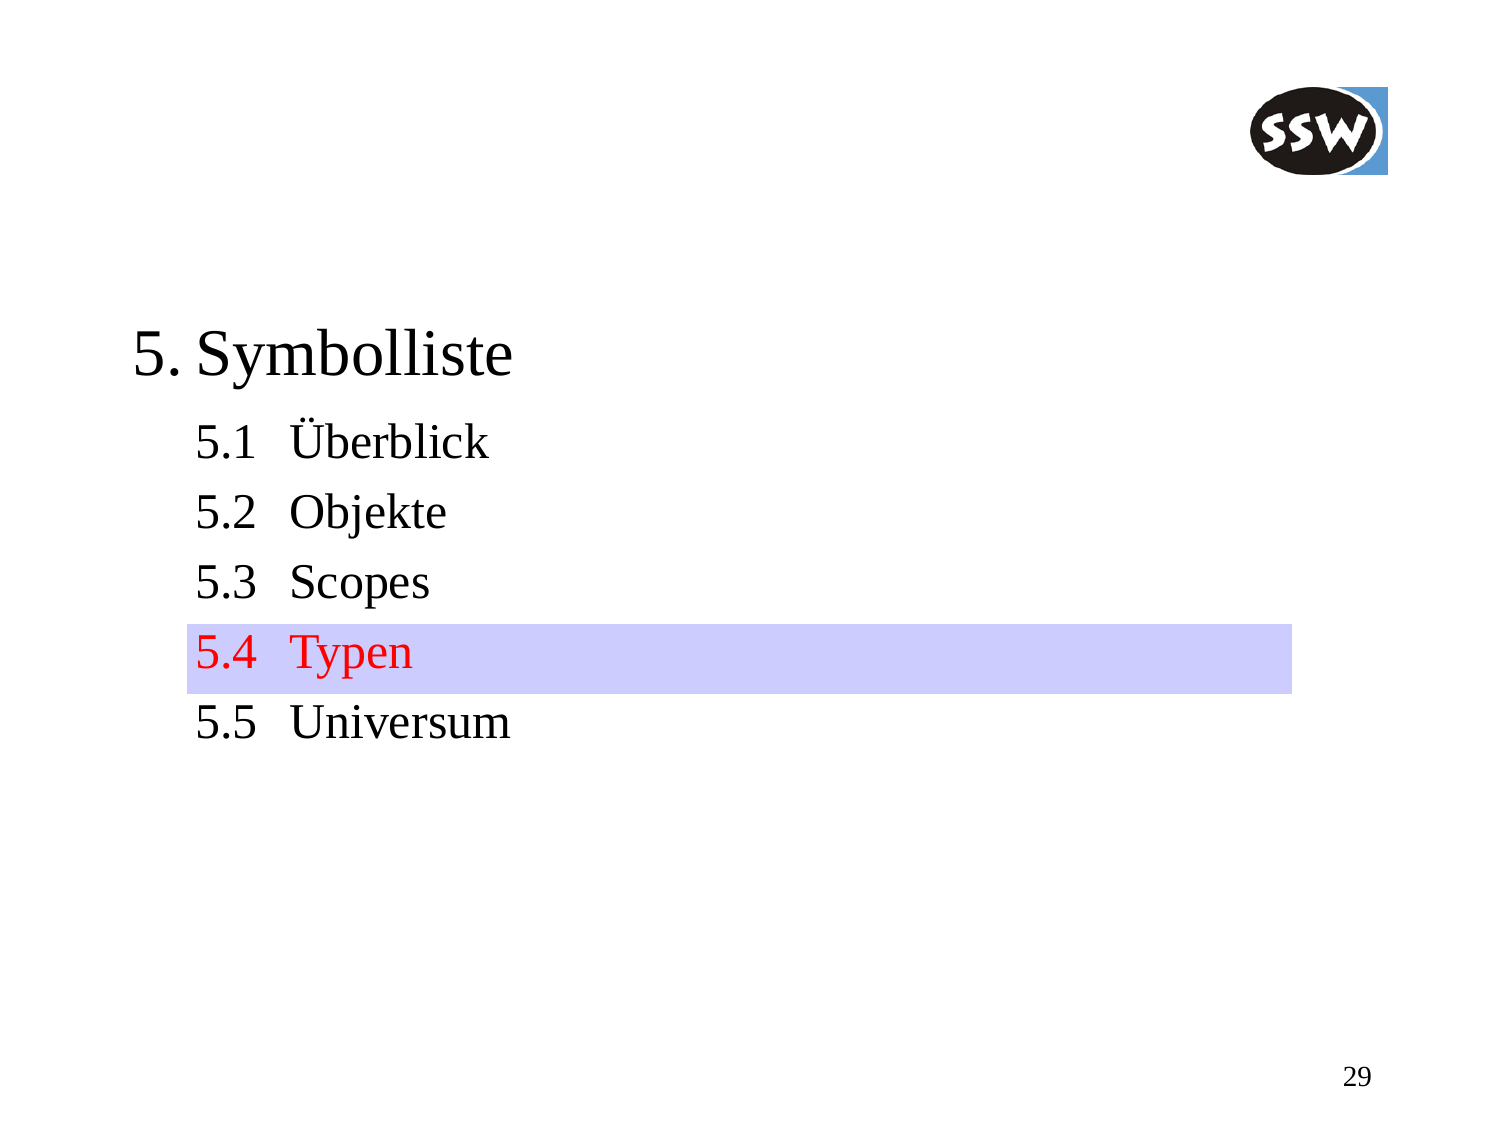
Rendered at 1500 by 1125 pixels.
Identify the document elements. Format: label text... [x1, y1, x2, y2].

slide_number 29 [1074, 1050, 1388, 1100]
subtitle [212, 500, 1263, 863]
picture [1250, 87, 1388, 175]
text_box 5. Symbolliste 5.1 Überblick 5.2 Objekte 5.3 Scopes 5.4 Typen 5.5 Universum [118, 301, 530, 757]
text_box [1263, 624, 1292, 694]
